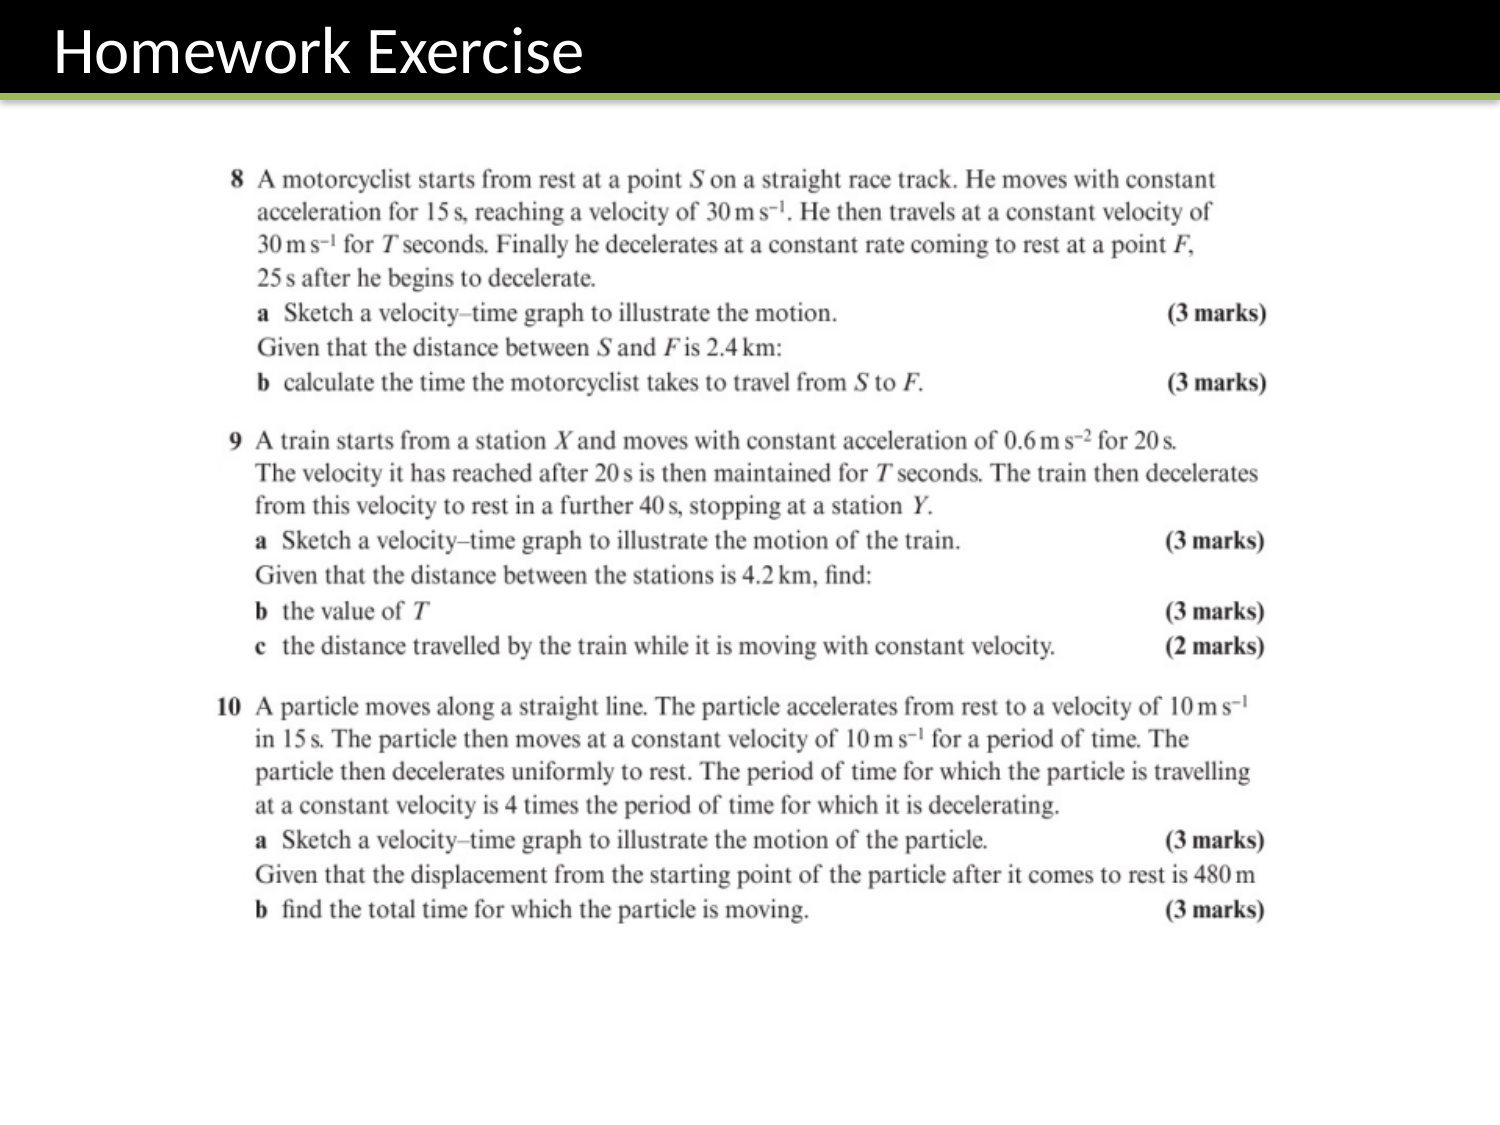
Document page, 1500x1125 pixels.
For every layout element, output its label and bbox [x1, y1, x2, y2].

text_box [0, 0, 1500, 99]
picture [213, 154, 1286, 941]
